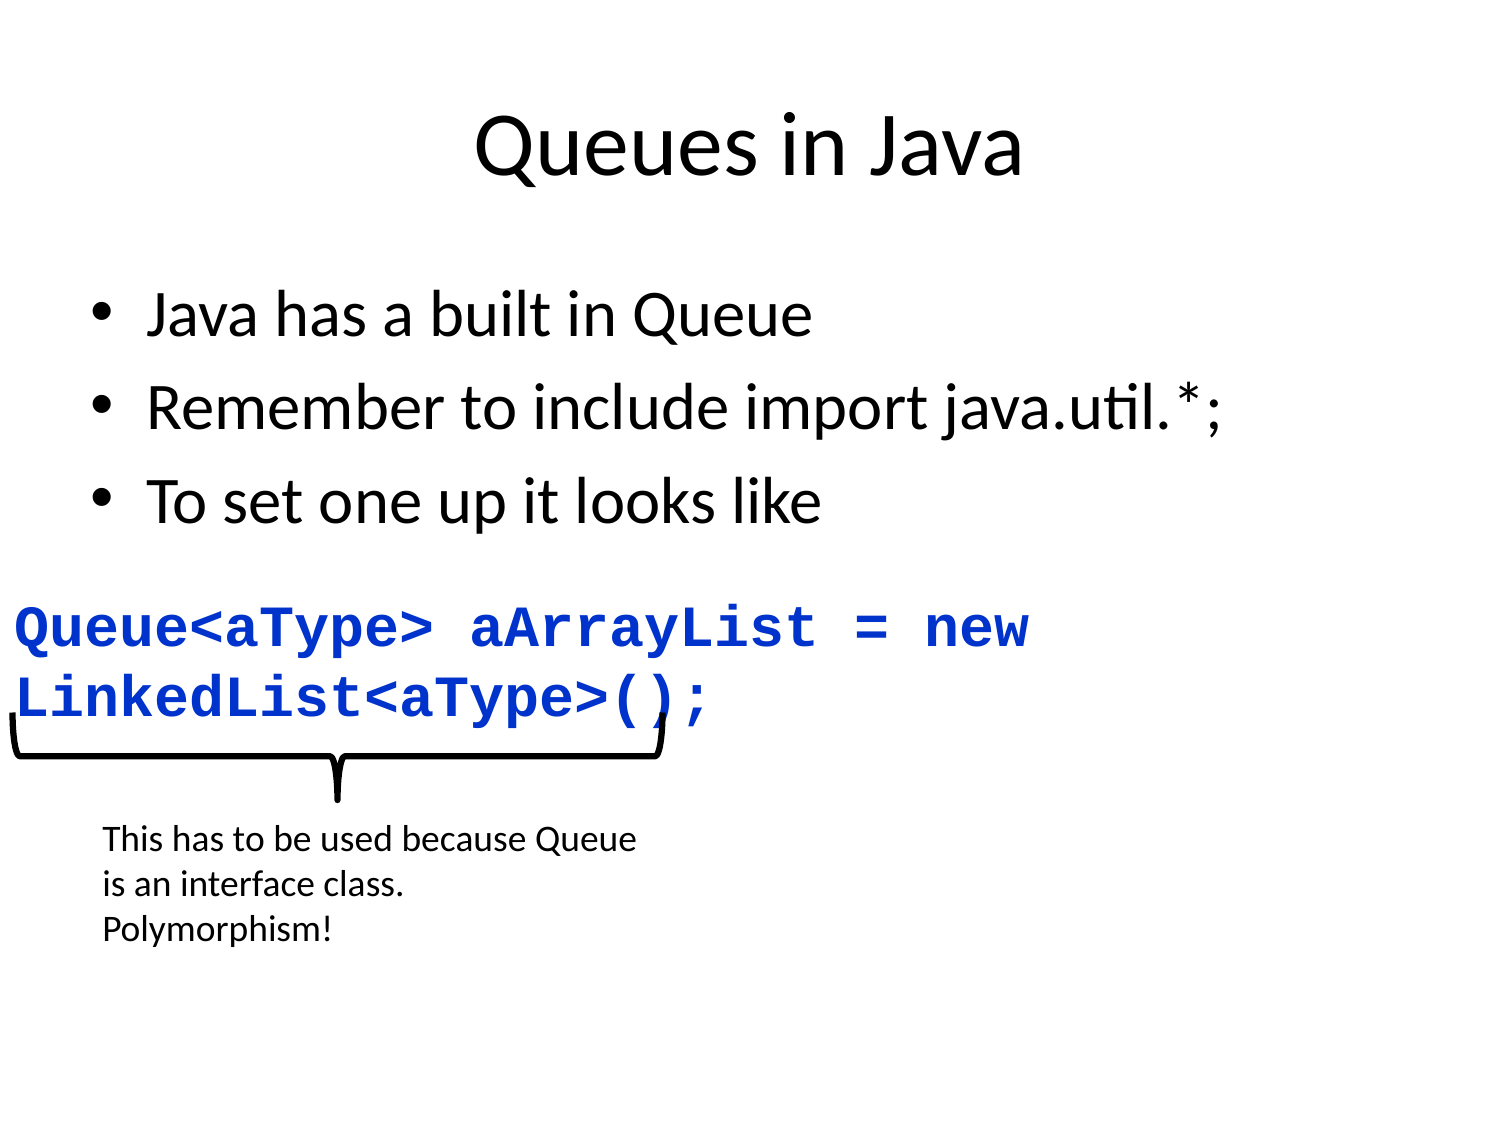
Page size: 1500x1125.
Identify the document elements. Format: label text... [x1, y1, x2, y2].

text_box [11, 712, 664, 801]
text_box Queue<aType> aArrayList = new LinkedList<aType>(); [0, 580, 1500, 736]
list Java has a built in Queue Remember to include import java.util.*; To set one up it looks like [75, 262, 1425, 580]
text_box This has to be used because Queue is an interface class. Polymorphism! [87, 806, 663, 957]
list Java has a built in Queue Remember to include import java.util.*; To set one up it looks like [75, 736, 1425, 1005]
title Queues in Java [75, 45, 1425, 233]
